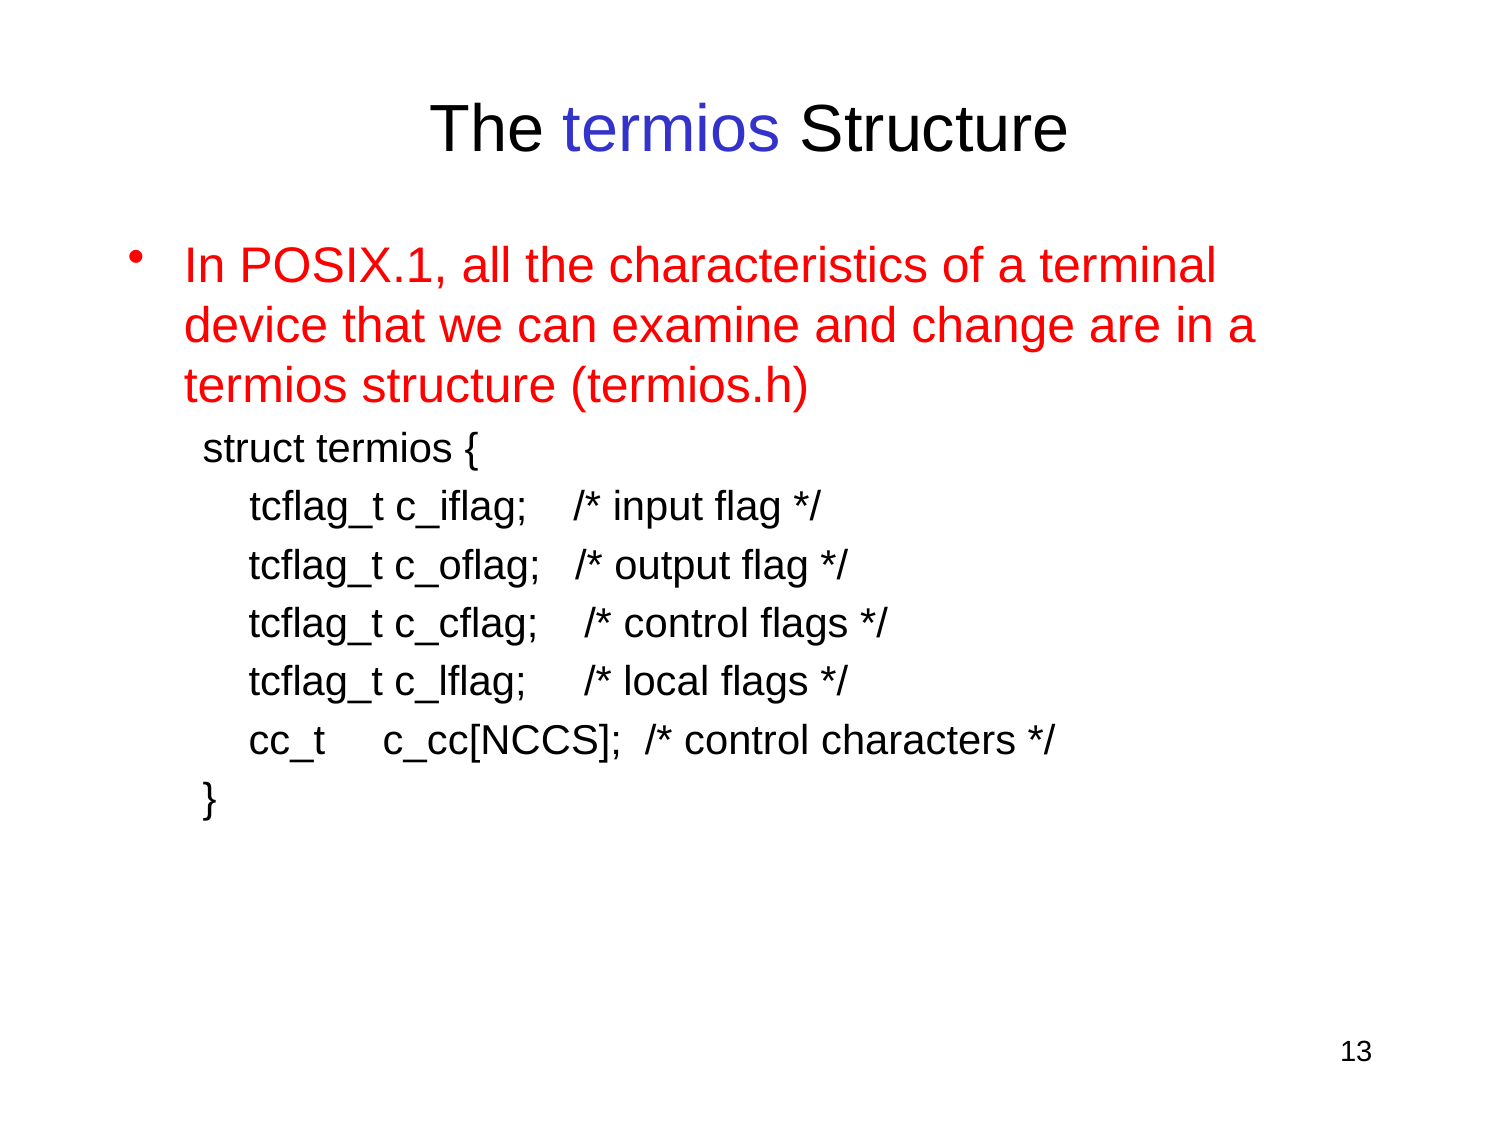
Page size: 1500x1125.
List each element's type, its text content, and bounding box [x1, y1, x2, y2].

slide_number 13 [1074, 1024, 1388, 1101]
title The termios Structure [112, 62, 1388, 188]
list In POSIX.1, all the characteristics of a terminal device that we can examine and change are in a termios structure (termios.h) struct termios { tcflag_t c_iflag; /* input flag */ tcflag_t c_oflag; /* output flag */ tcflag_t c_cflag; /* control flags */ tcflag_t c_lflag; /* local flags */ cc_t c_cc[NCCS]; /* control characters */ } [112, 224, 1388, 1000]
